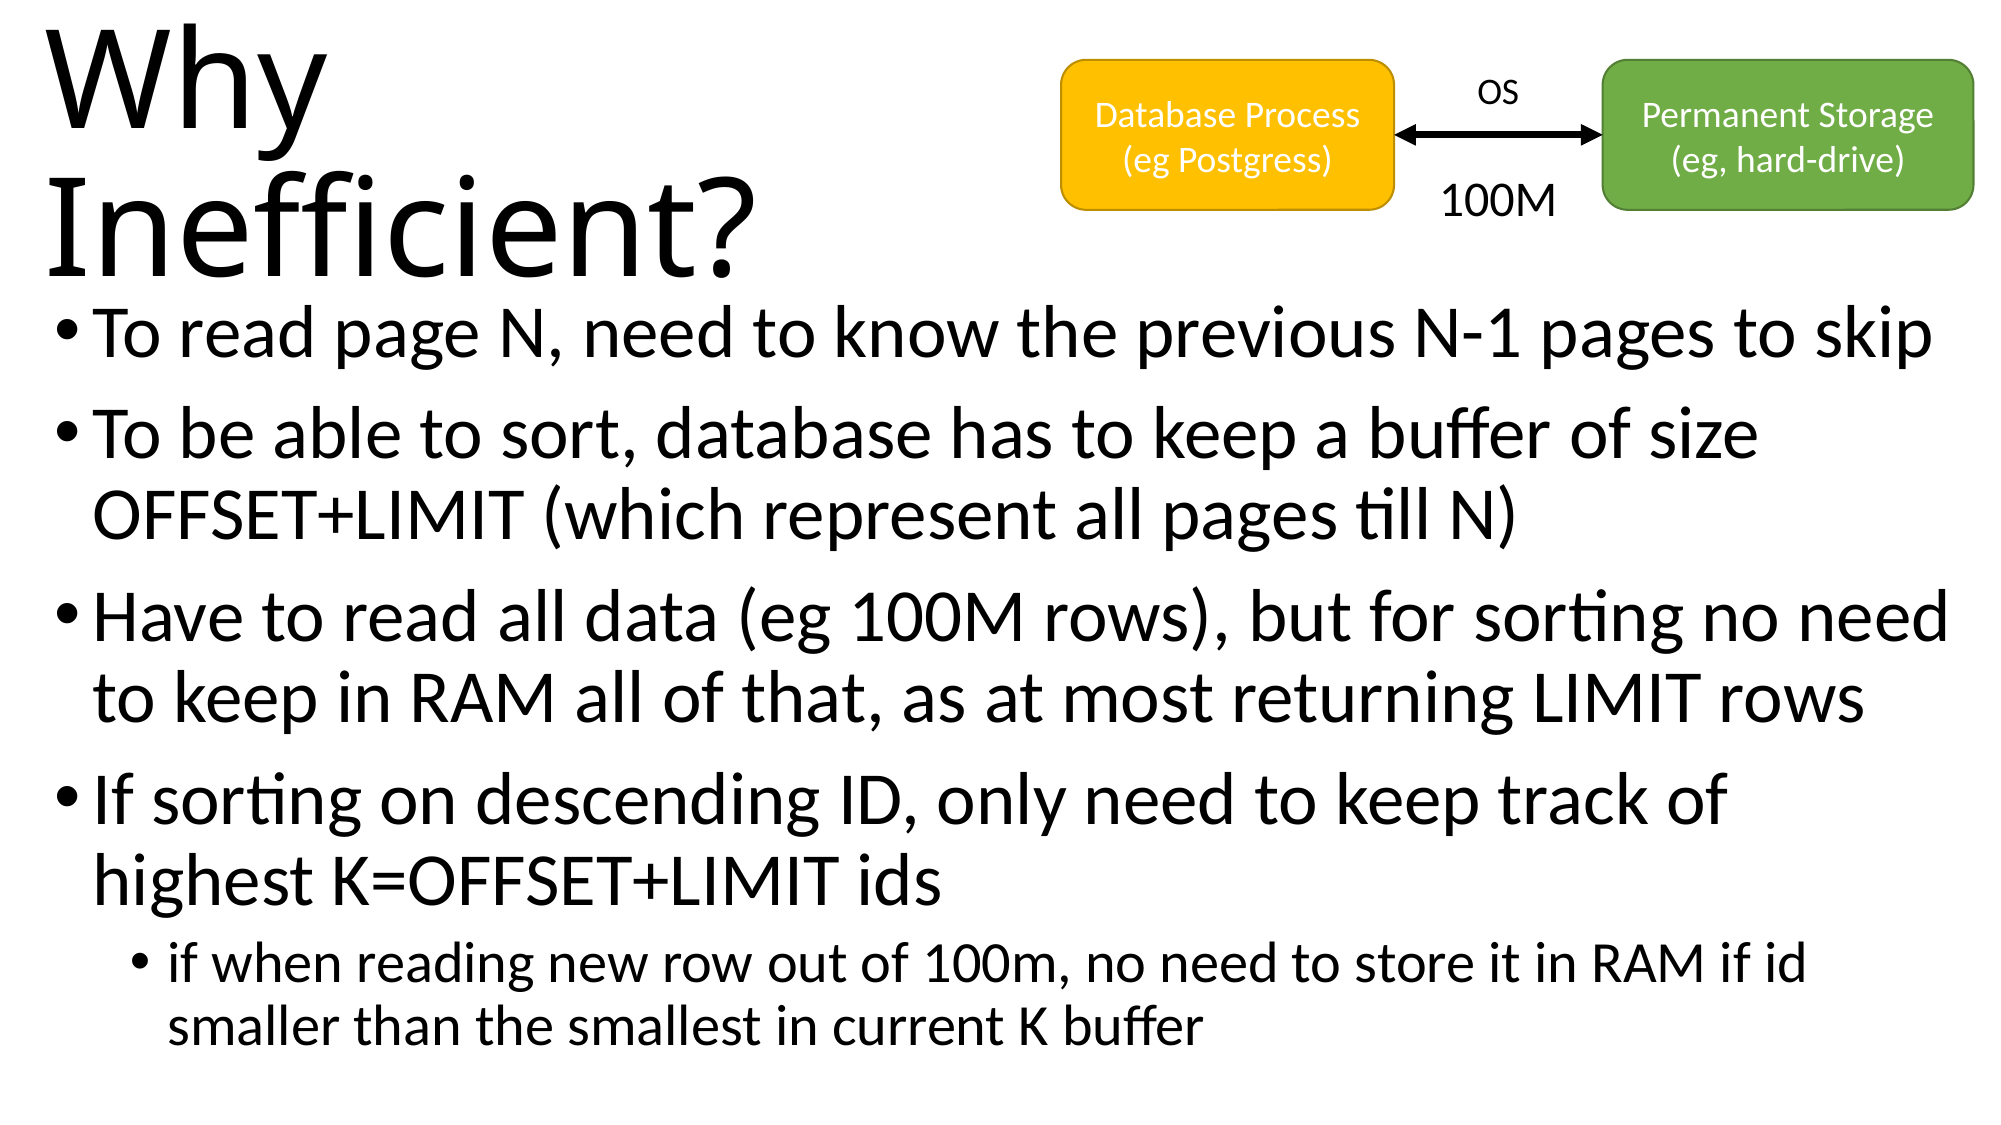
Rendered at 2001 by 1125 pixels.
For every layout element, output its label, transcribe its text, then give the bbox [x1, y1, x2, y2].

text_box Database Process (eg Postgress) [1060, 58, 1396, 211]
text_box 100M [1424, 158, 1573, 234]
list To read page N, need to know the previous N-1 pages to skip To be able to sort, database has to keep a buffer of size OFFSET+LIMIT (which represent all pages till N) Have to read all data (eg 100M rows), but for sorting no need to keep in RAM all of that, as at most returning LIMIT rows If sorting on descending ID, only need to keep track of highest K=OFFSET+LIMIT ids if when reading new row out of 100m, no need to store it in RAM if id smaller than the smallest in current K buffer [40, 284, 1968, 1088]
title Why Inefficient? [29, 49, 1000, 267]
text_box Permanent Storage (eg, hard-drive) [1601, 58, 1975, 211]
text_box OS [1462, 59, 1535, 120]
